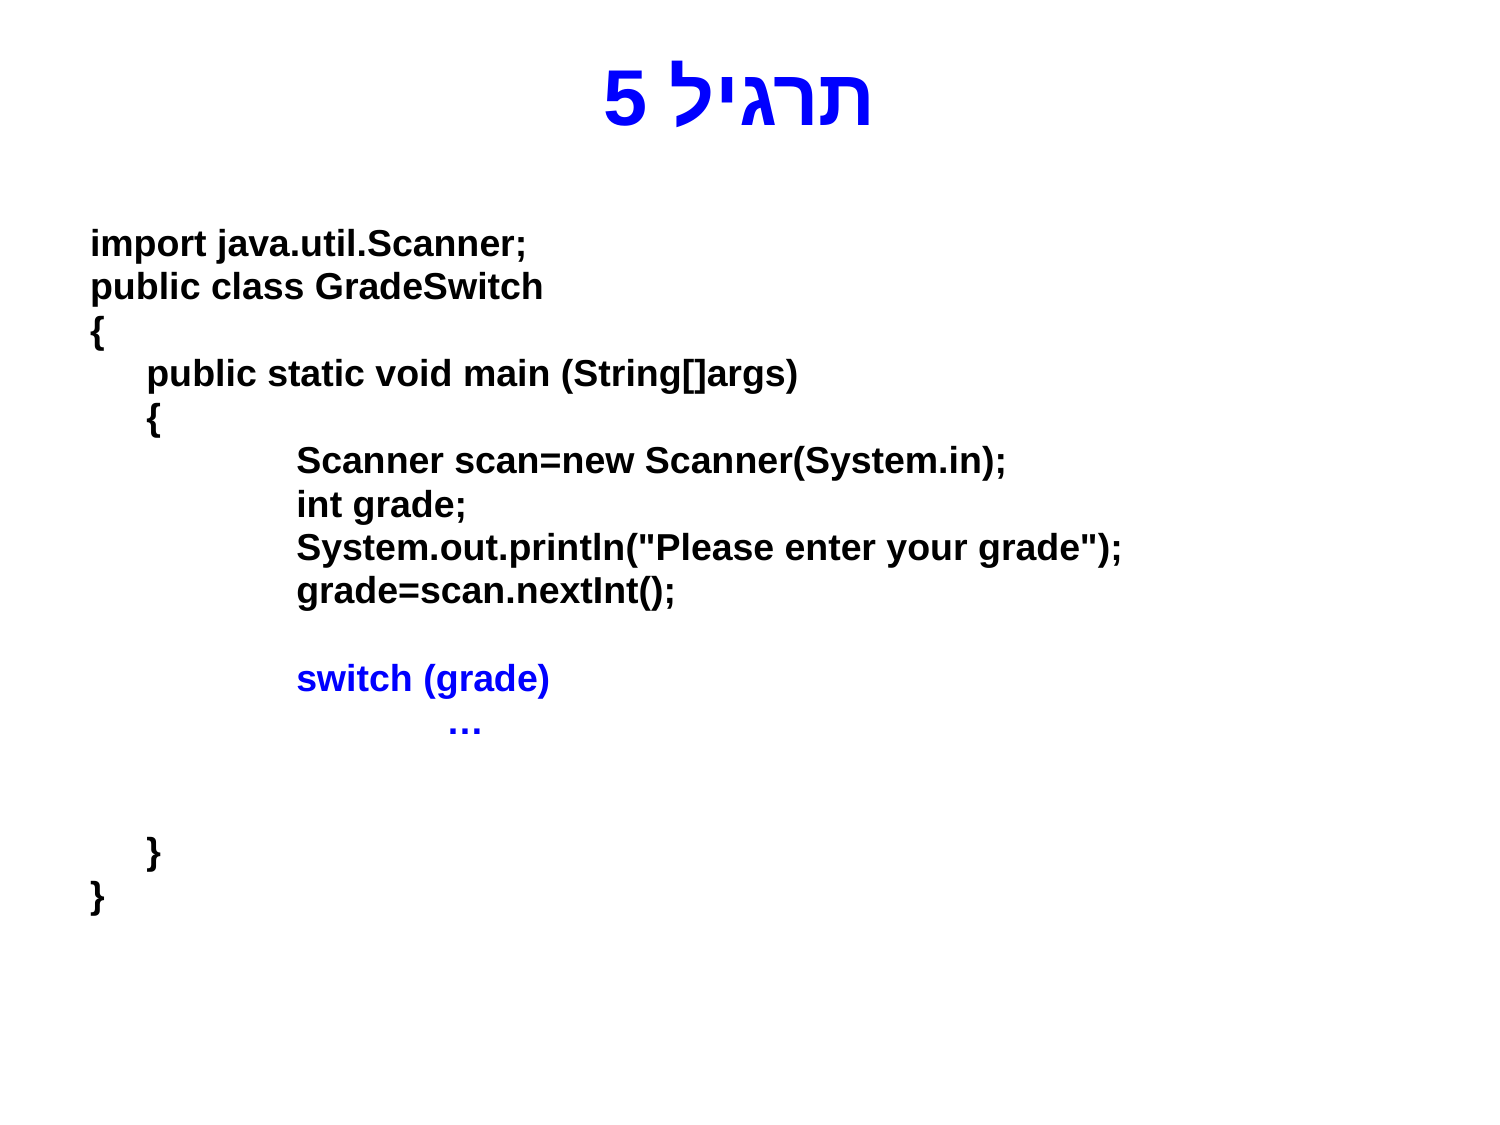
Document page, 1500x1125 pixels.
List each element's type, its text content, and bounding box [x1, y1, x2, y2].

list import java.util.Scanner; public class GradeSwitch { public static void main (String[]args) { Scanner scan=new Scanner(System.in); int grade; System.out.println("Please enter your grade"); grade=scan.nextInt(); switch (grade) … } } [74, 219, 1426, 1107]
title תרגיל 5 [64, 0, 1416, 188]
